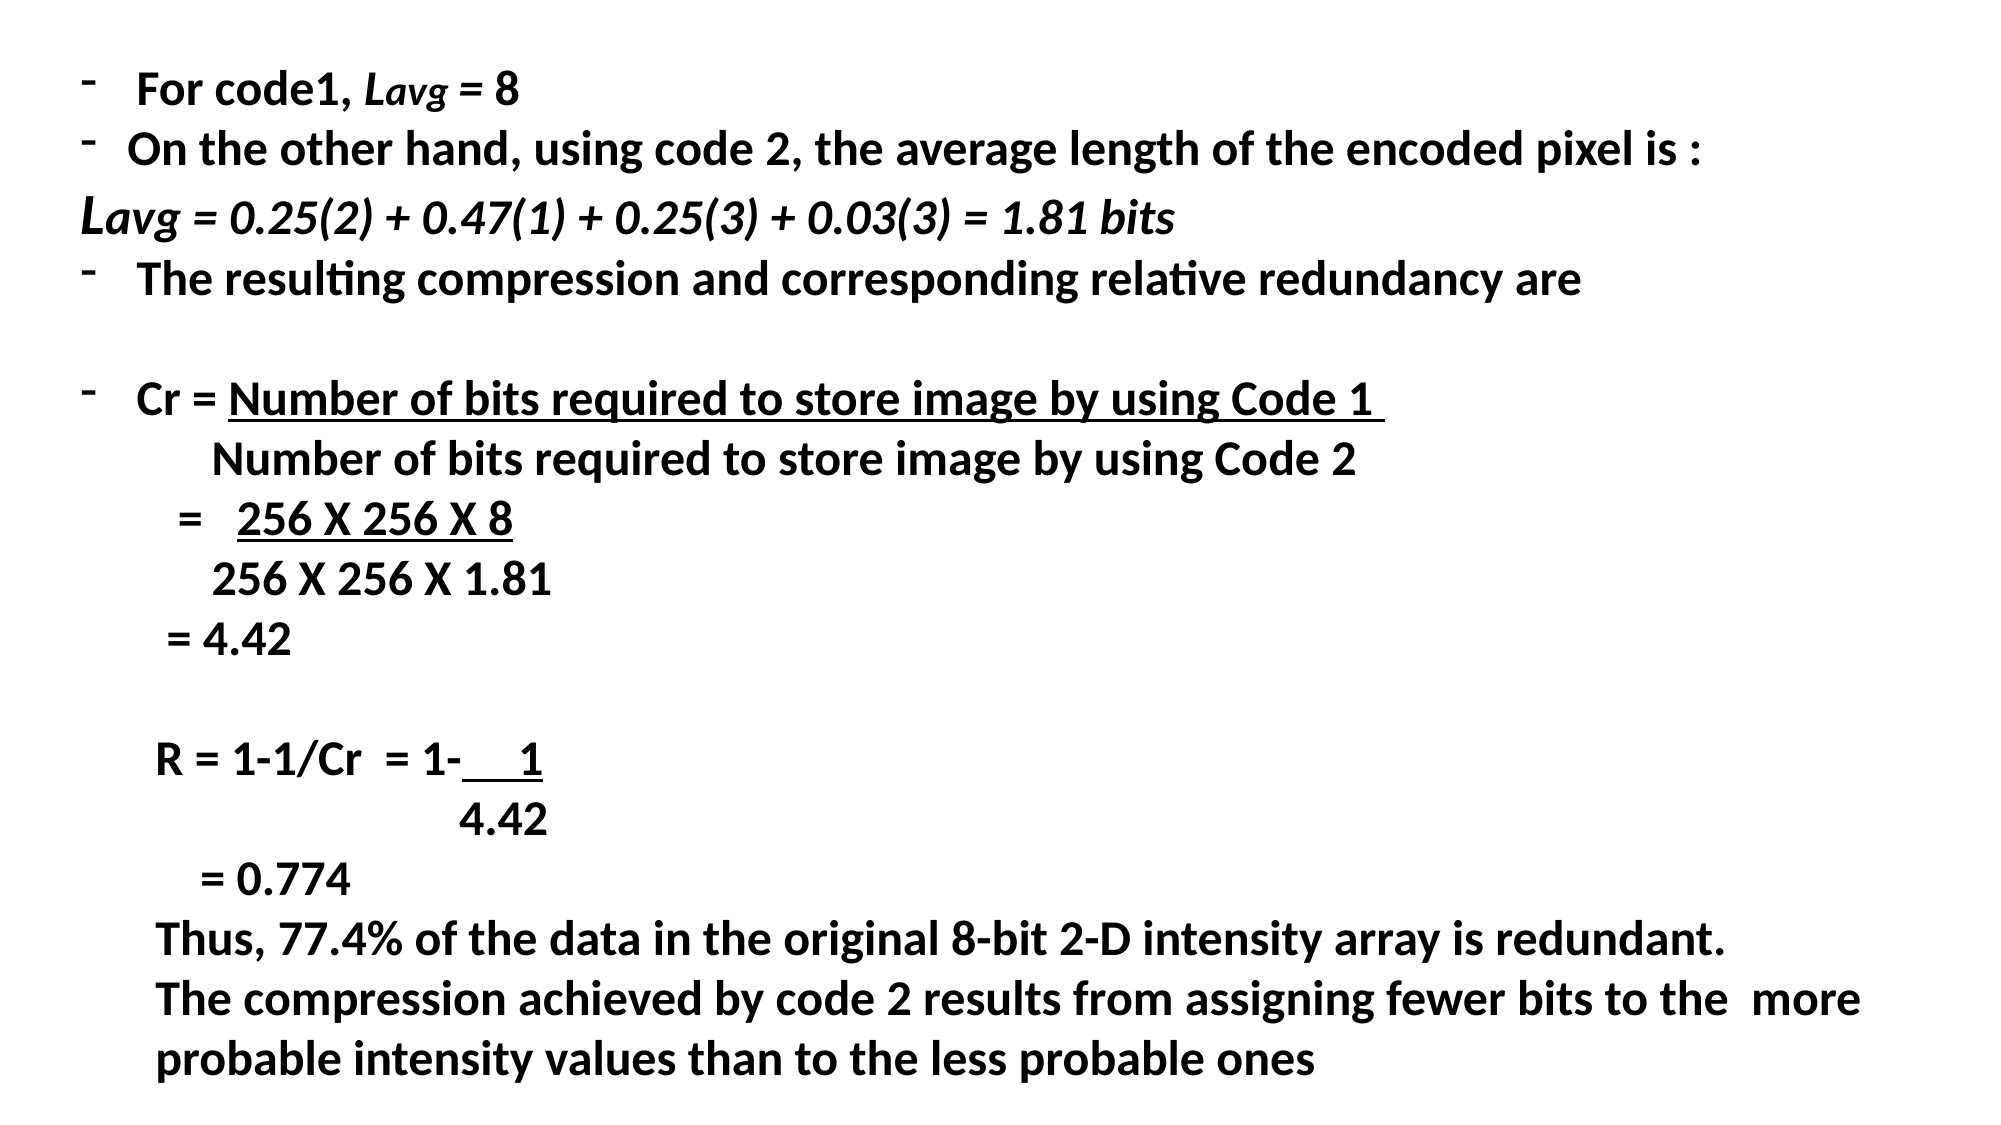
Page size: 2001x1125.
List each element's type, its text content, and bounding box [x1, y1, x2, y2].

text_box For code1, Lavg = 8 On the other hand, using code 2, the average length of the encoded pixel is : Lavg = 0.25(2) + 0.47(1) + 0.25(3) + 0.03(3) = 1.81 bits The resulting compression and corresponding relative redundancy are Cr = Number of bits required to store image by using Code 1 Number of bits required to store image by using Code 2 = 256 X 256 X 8 256 X 256 X 1.81 = 4.42 R = 1-1/Cr = 1- 1 4.42 = 0.774 Thus, 77.4% of the data in the original 8-bit 2-D intensity array is redundant. The compression achieved by code 2 results from assigning fewer bits to the more probable intensity values than to the less probable ones [65, 48, 1935, 1125]
